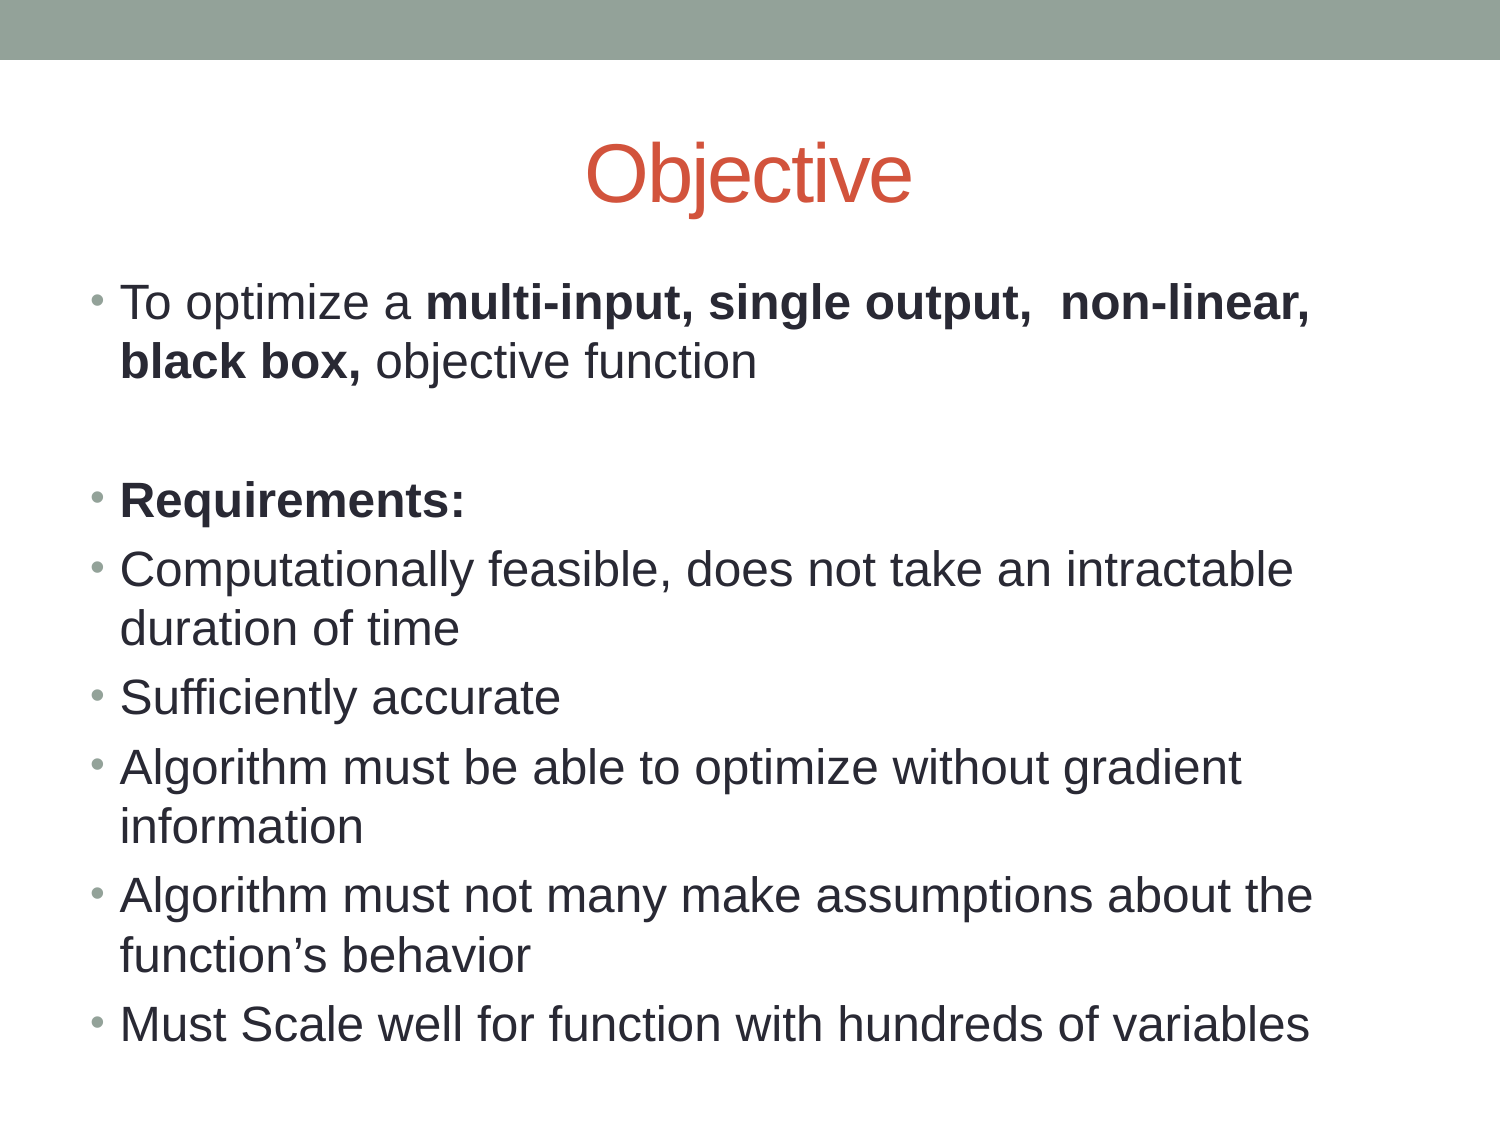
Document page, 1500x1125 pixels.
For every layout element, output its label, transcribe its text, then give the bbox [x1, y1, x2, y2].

title Objective [75, 87, 1425, 250]
list To optimize a multi-input, single output, non-linear, black box, objective function Requirements: Computationally feasible, does not take an intractable duration of time Sufficiently accurate Algorithm must be able to optimize without gradient information Algorithm must not many make assumptions about the function’s behavior Must Scale well for function with hundreds of variables [75, 262, 1425, 1063]
